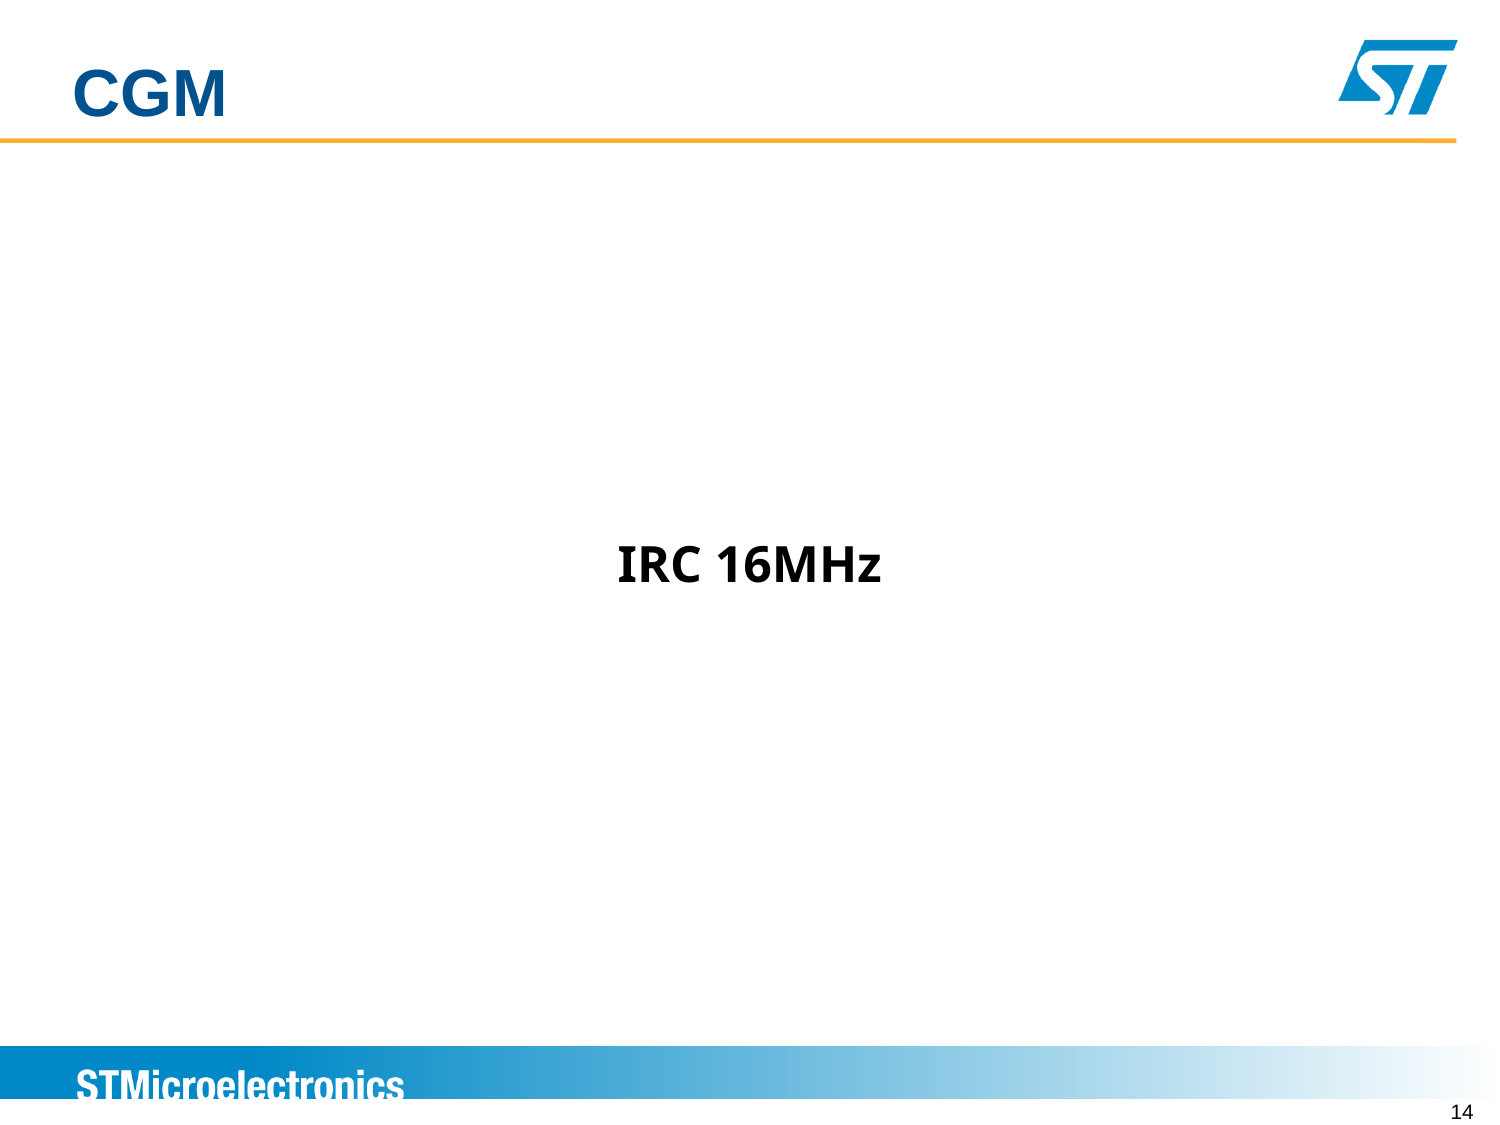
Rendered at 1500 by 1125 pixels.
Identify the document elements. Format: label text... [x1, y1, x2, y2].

slide_number 13 [1413, 1086, 1489, 1125]
picture [1328, 37, 1462, 117]
title CGM [57, 24, 1283, 138]
picture [0, 1046, 1500, 1101]
text_box IRC 16MHz [602, 524, 897, 600]
